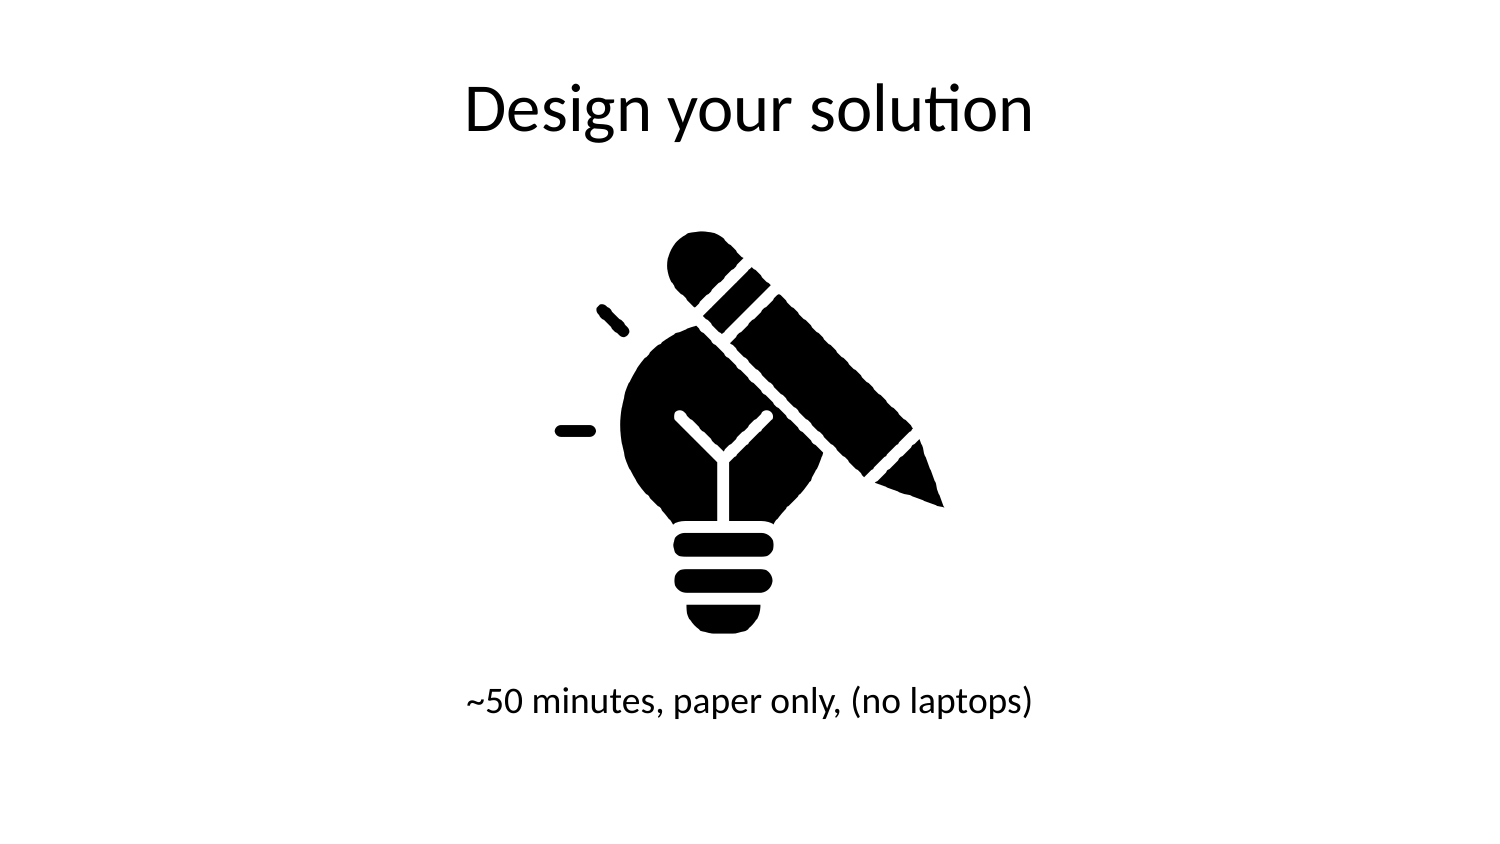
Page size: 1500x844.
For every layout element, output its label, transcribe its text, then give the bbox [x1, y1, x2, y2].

picture [512, 195, 986, 669]
title Design your solution [75, 33, 1425, 175]
text_box ~50 minutes, paper only, (no laptops) [74, 668, 1425, 753]
